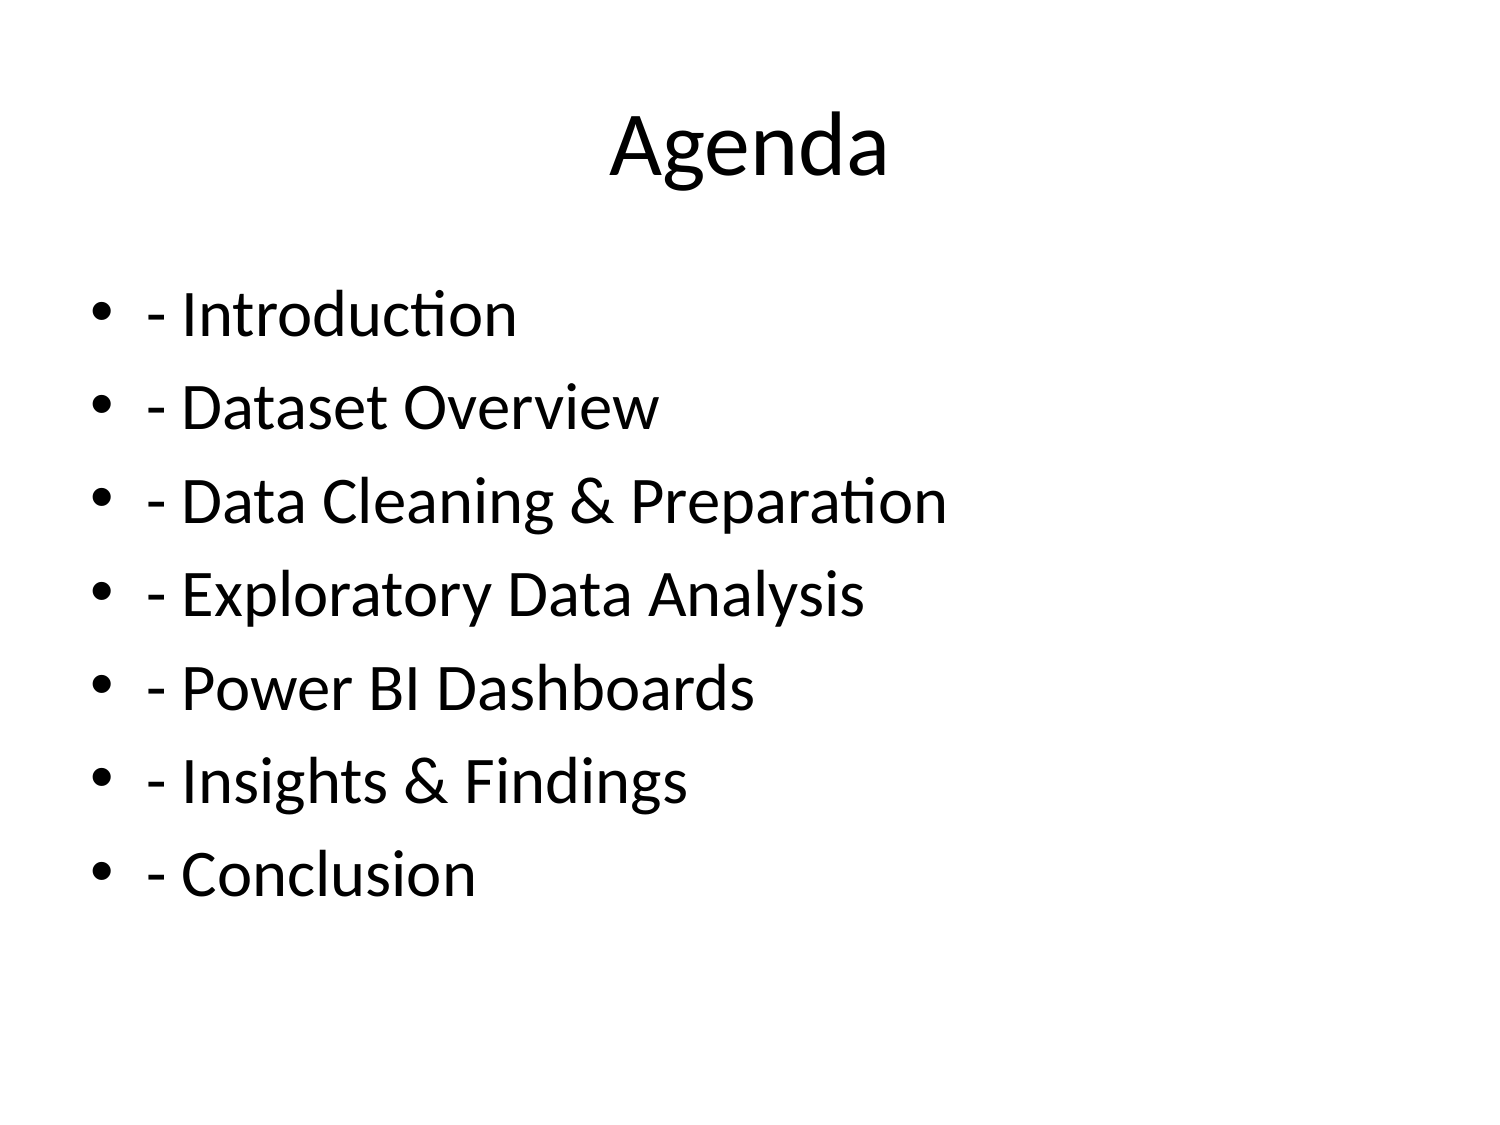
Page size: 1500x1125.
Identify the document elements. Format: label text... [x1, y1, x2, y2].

list - Introduction - Dataset Overview - Data Cleaning & Preparation - Exploratory Data Analysis - Power BI Dashboards - Insights & Findings - Conclusion [75, 262, 1425, 1005]
title Agenda [75, 45, 1425, 233]
